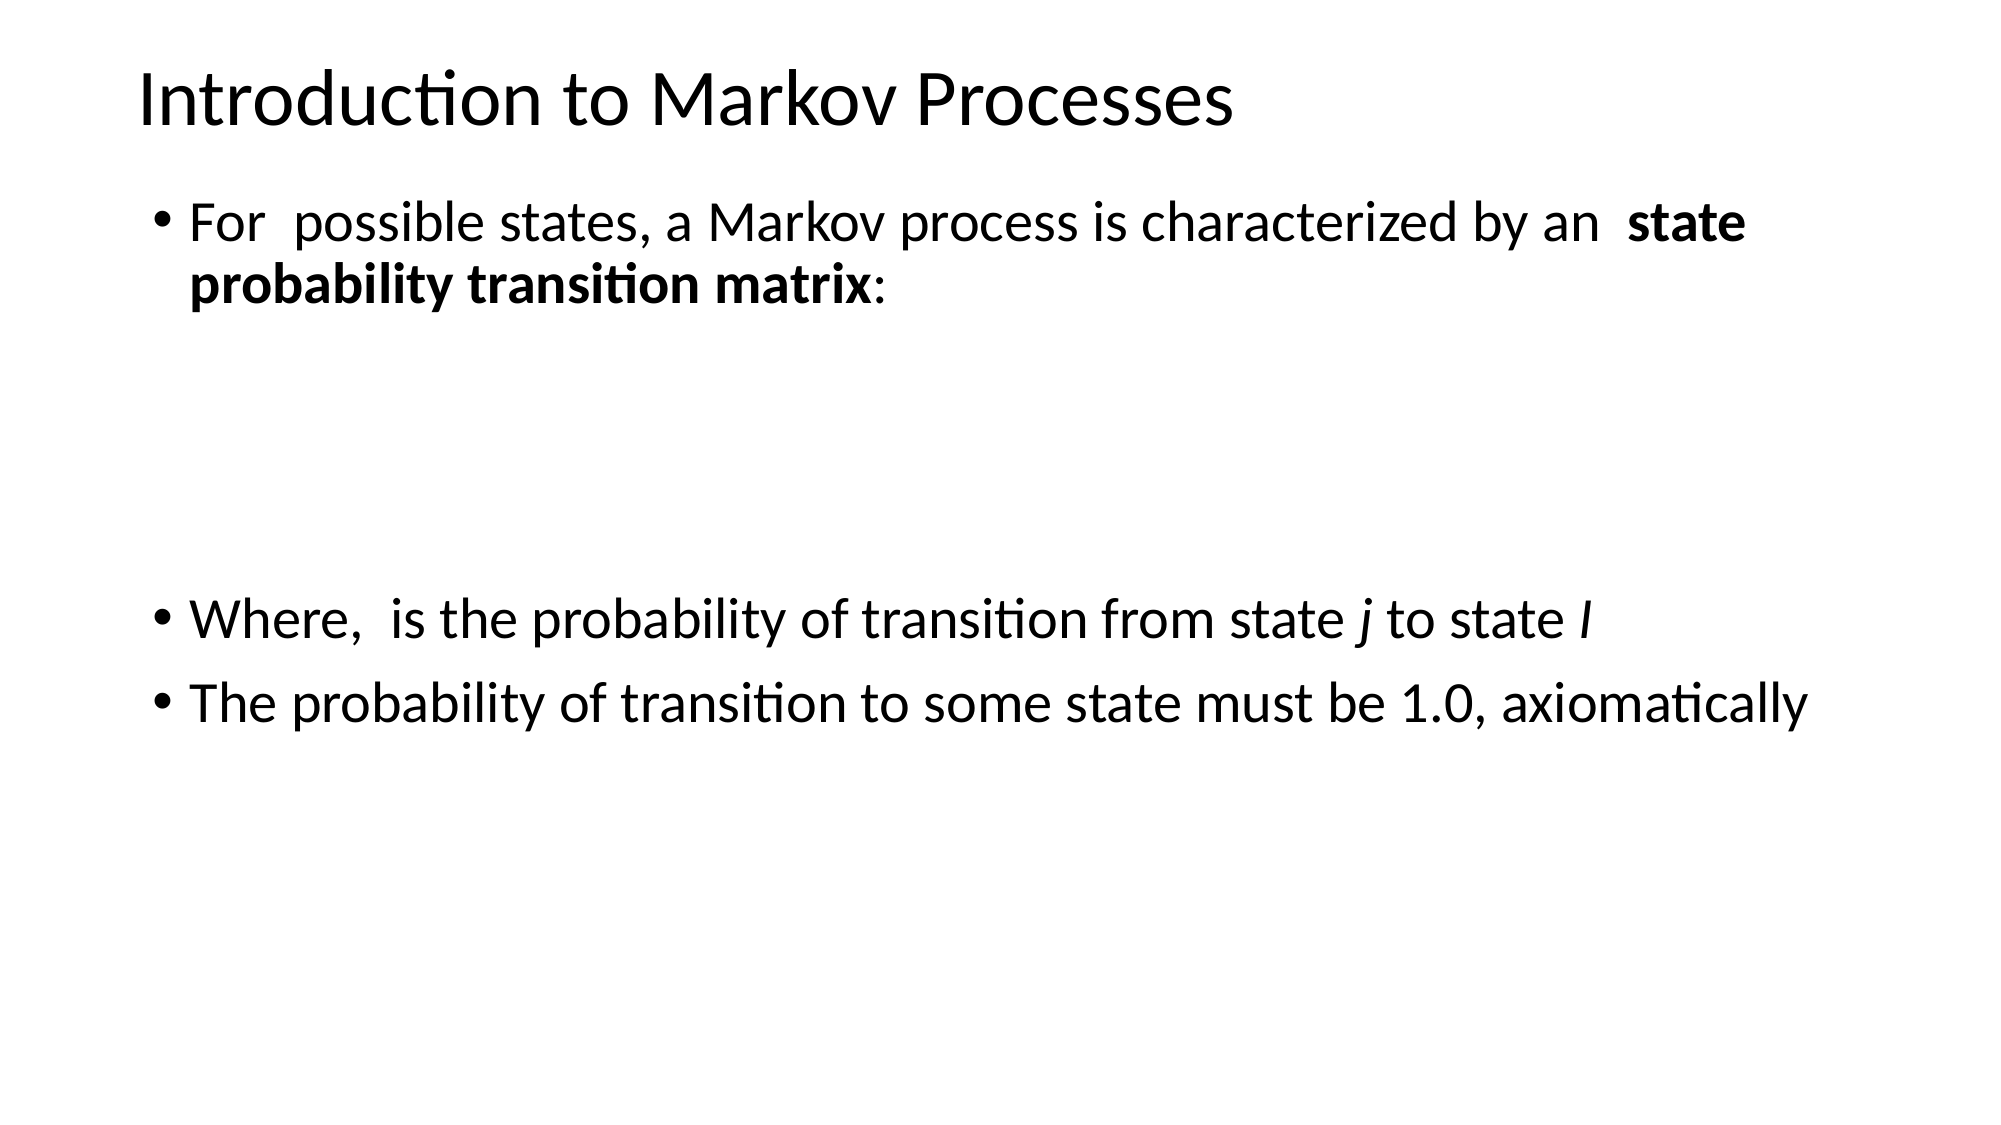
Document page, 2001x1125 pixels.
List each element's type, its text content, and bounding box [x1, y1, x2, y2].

title Introduction to Markov Processes [122, 47, 1848, 151]
